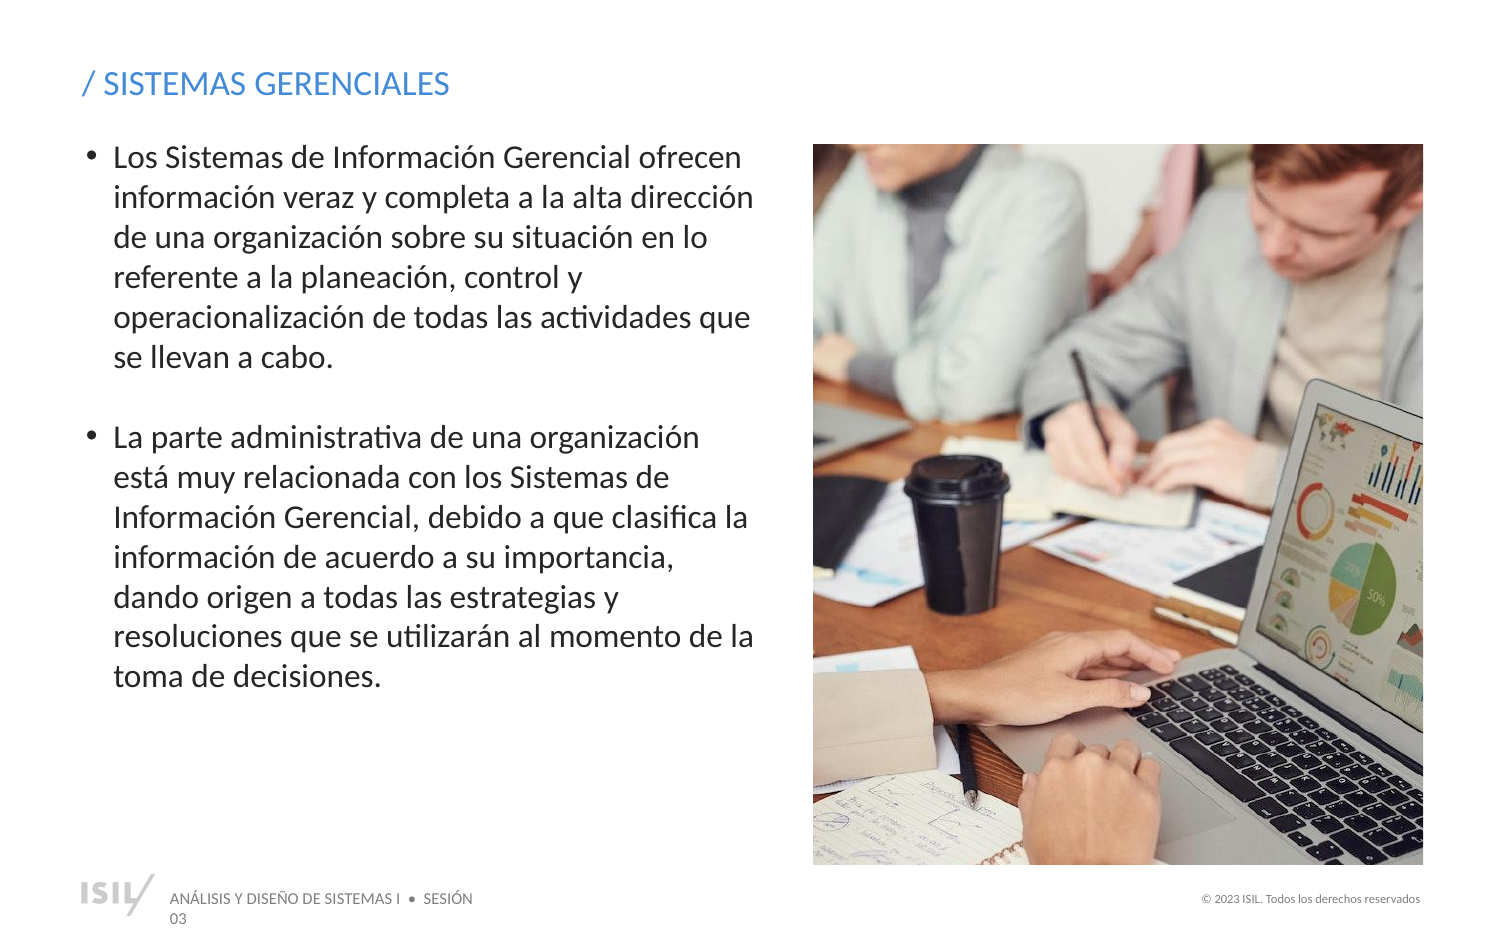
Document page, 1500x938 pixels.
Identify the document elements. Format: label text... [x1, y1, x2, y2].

picture [812, 143, 1424, 865]
text_box / SISTEMAS GERENCIALES [66, 52, 1249, 111]
text_box Los Sistemas de Información Gerencial ofrecen información veraz y completa a la alta dirección de una organización sobre su situación en lo referente a la planeación, control y operacionalización de todas las actividades que se llevan a cabo. La parte administrativa de una organización está muy relacionada con los Sistemas de Información Gerencial, debido a que clasifica la información de acuerdo a su importancia, dando origen a todas las estrategias y resoluciones que se utilizarán al momento de la toma de decisiones. [83, 135, 756, 695]
